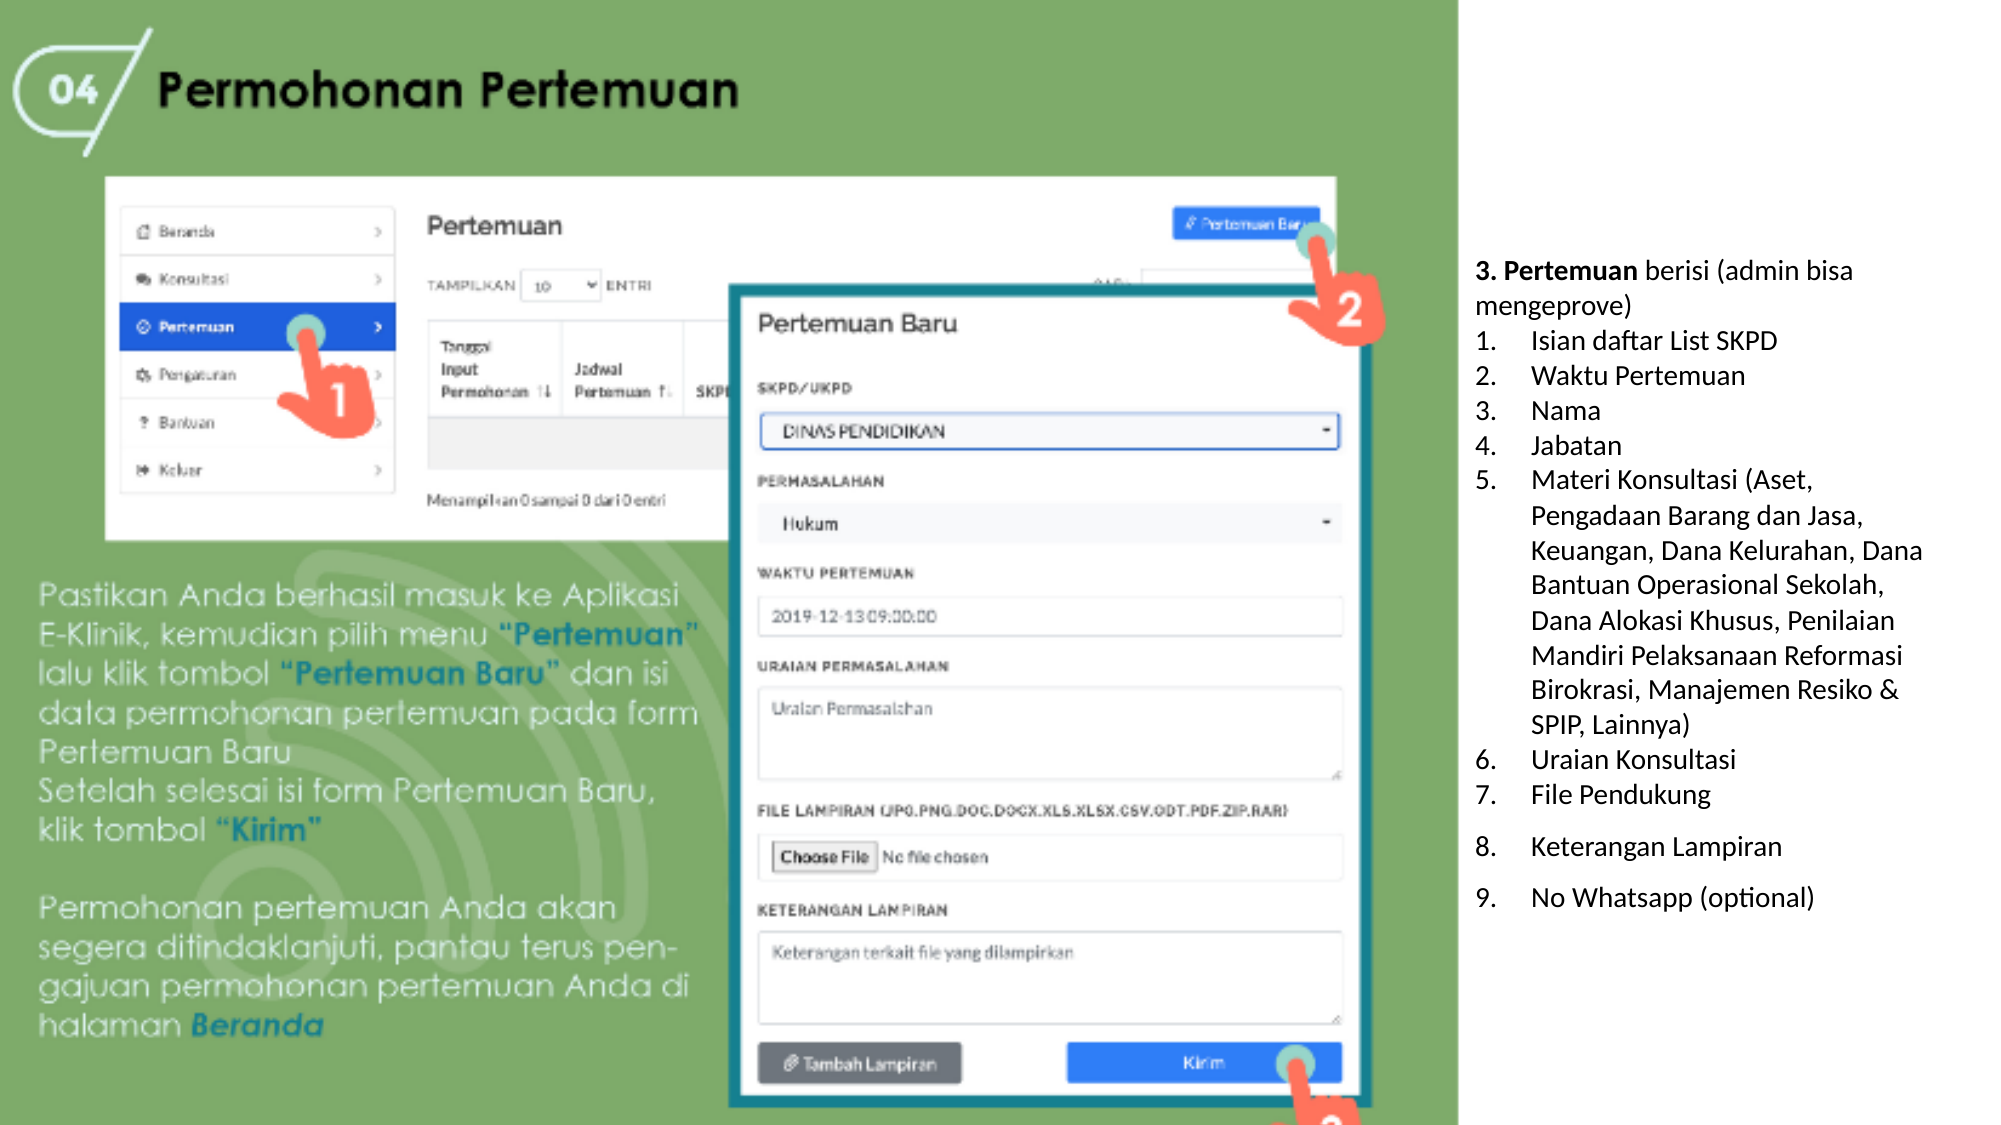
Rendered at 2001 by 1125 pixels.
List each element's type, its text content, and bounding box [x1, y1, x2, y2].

text_box 3. Pertemuan berisi (admin bisa mengeprove) Isian daftar List SKPD Waktu Pertemuan Nama Jabatan Materi Konsultasi (Aset, Pengadaan Barang dan Jasa, Keuangan, Dana Kelurahan, Dana Bantuan Operasional Sekolah, Dana Alokasi Khusus, Penilaian Mandiri Pelaksanaan Reformasi Birokrasi, Manajemen Resiko & SPIP, Lainnya) Uraian Konsultasi File Pendukung Keterangan Lampiran No Whatsapp (optional) [1461, 243, 1948, 922]
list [0, 0, 1461, 1125]
